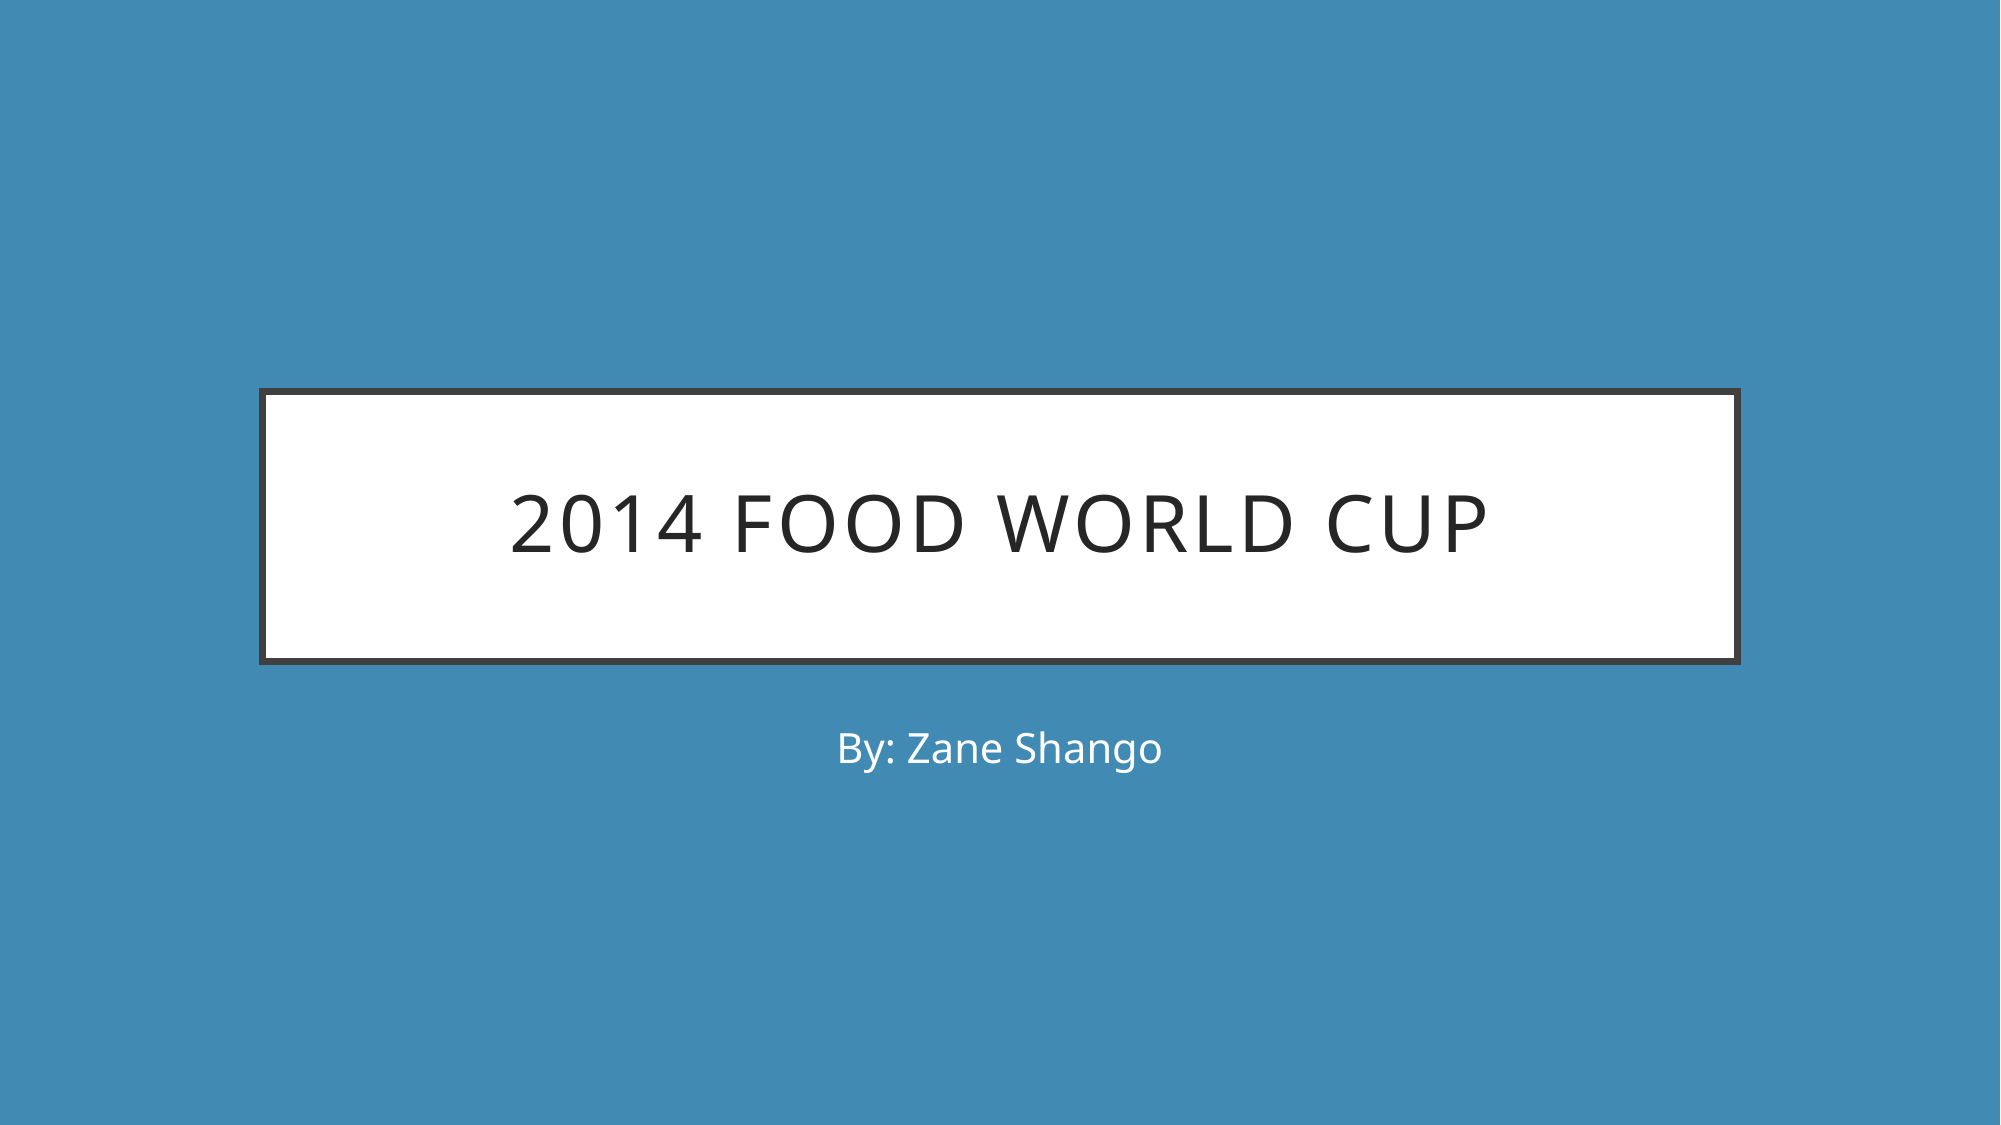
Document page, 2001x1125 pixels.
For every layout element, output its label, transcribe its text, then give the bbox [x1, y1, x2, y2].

subtitle By: Zane Shango [442, 713, 1558, 918]
title 2014 Food World Cup [259, 388, 1741, 665]
